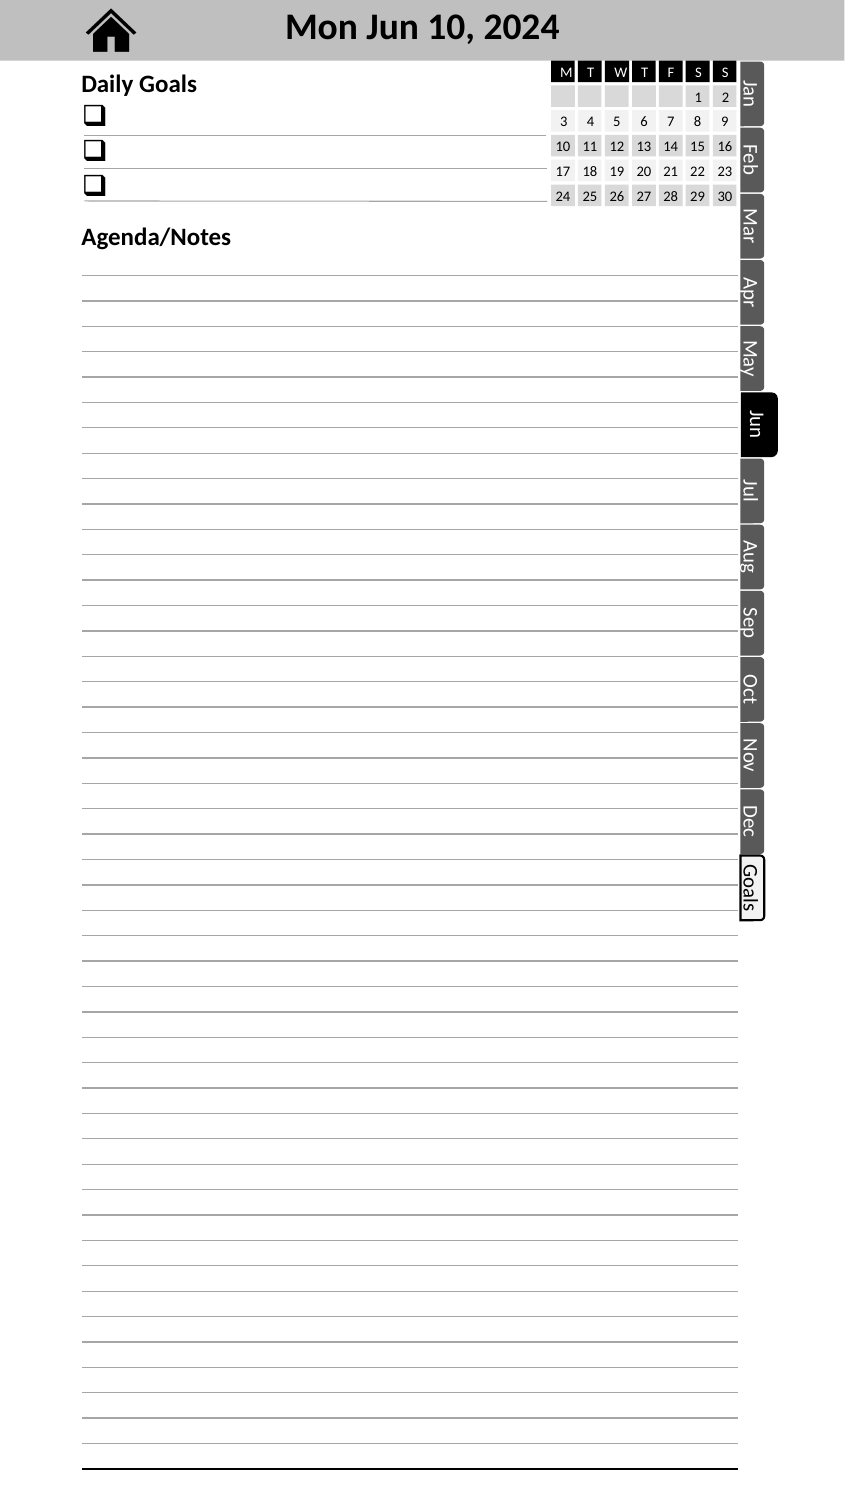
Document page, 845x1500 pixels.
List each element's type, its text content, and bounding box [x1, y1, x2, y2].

list Mon Jun 10, 2024 [190, 0, 655, 61]
picture [82, 1, 140, 59]
